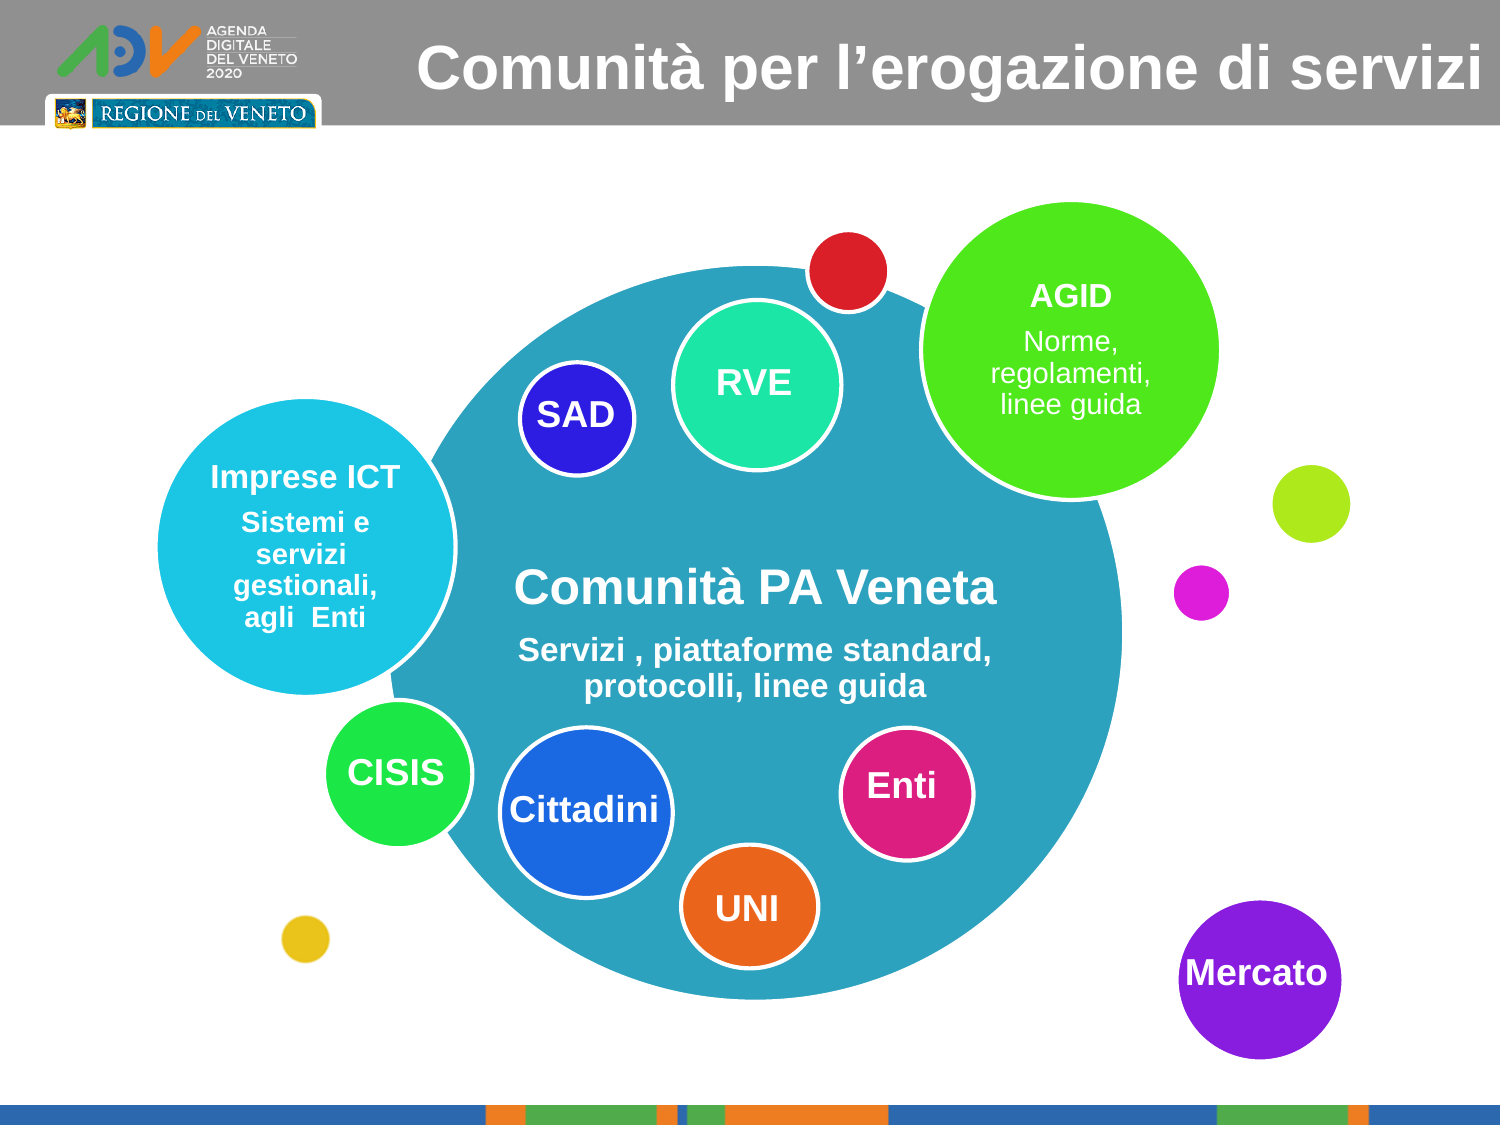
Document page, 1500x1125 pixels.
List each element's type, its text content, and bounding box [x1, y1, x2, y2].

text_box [126, 199, 1500, 1125]
picture [45, 93, 322, 134]
text_box Comunità per l’erogazione di servizi [329, 11, 1500, 110]
picture [57, 16, 298, 92]
